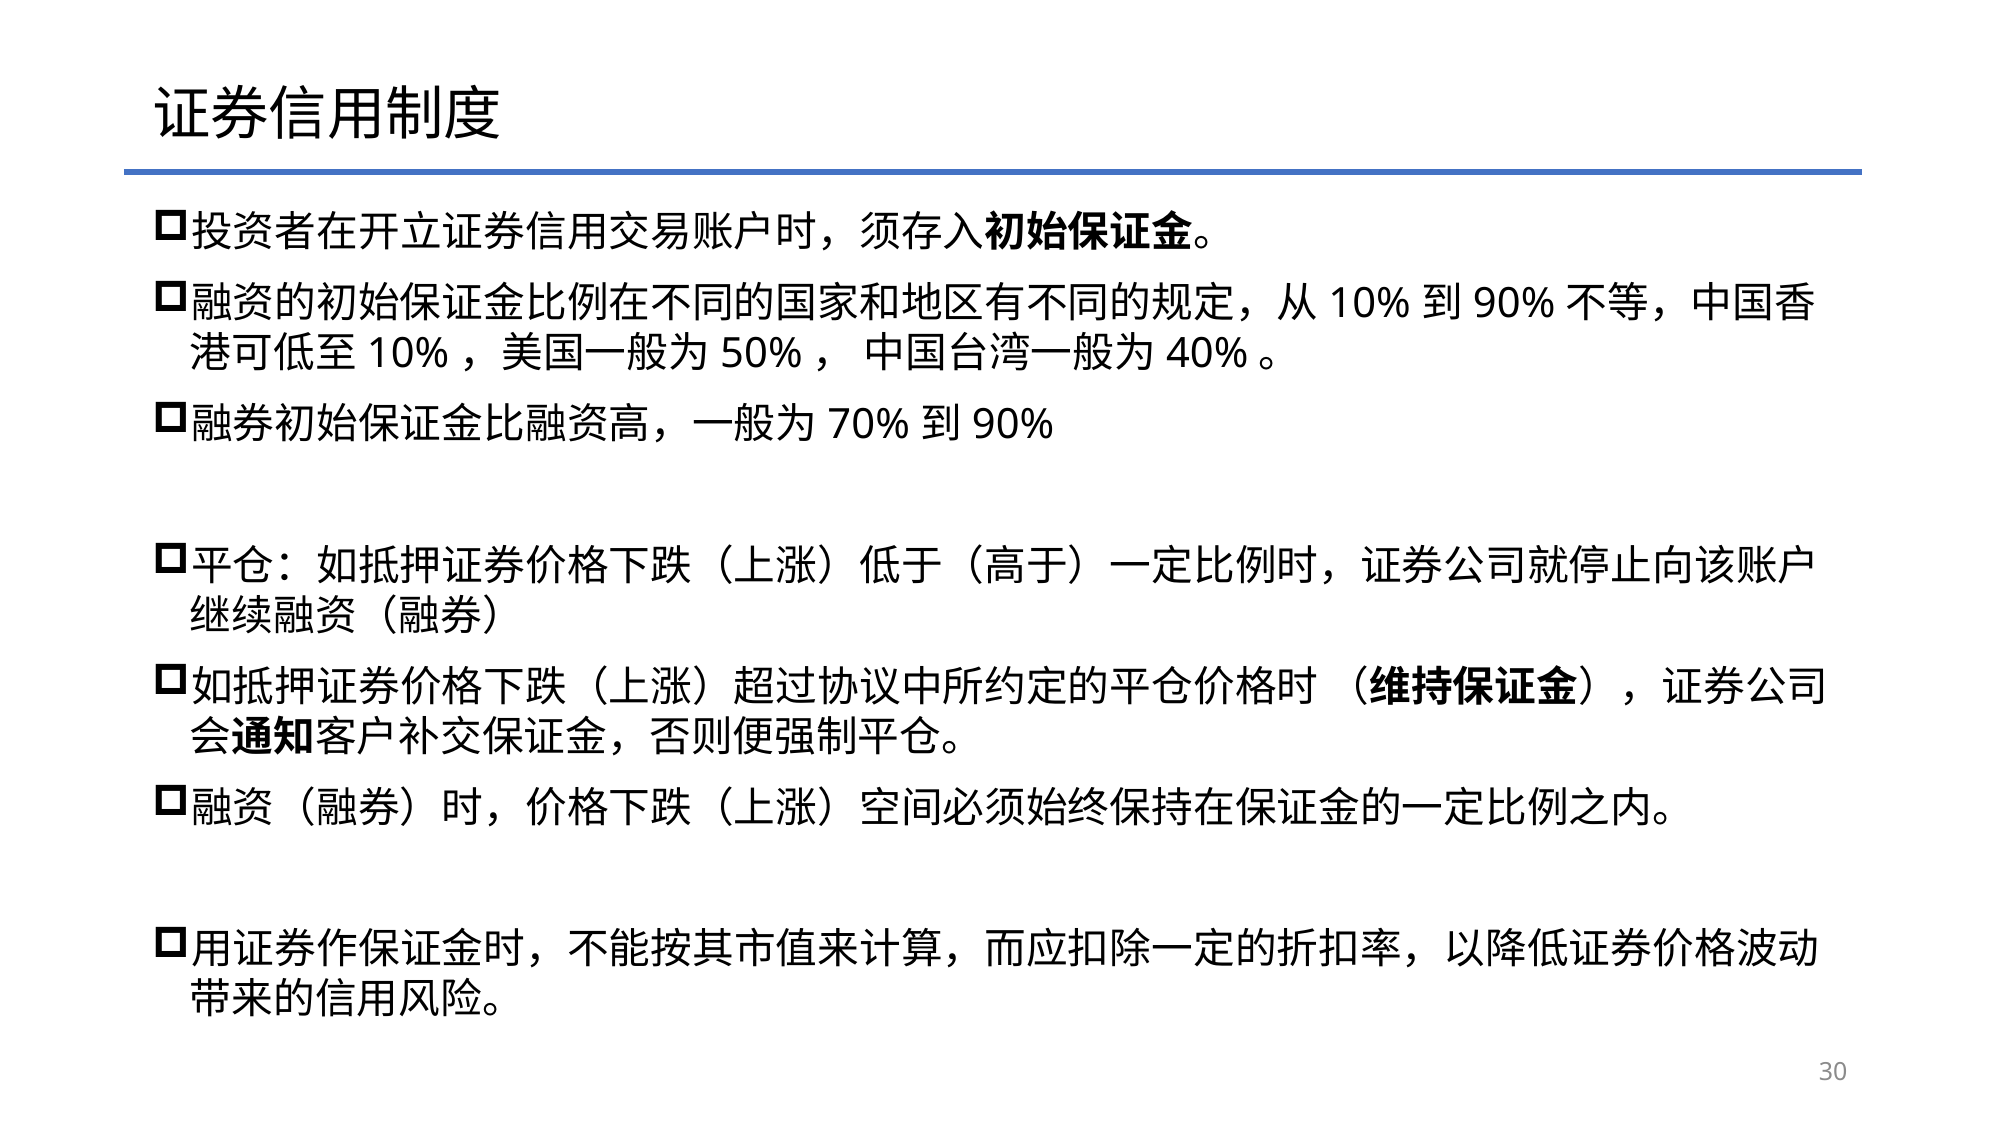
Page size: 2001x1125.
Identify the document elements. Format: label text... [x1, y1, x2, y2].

title 证券信用制度 [137, 59, 1863, 172]
slide_number 30 [1412, 1042, 1863, 1103]
list 投资者在开立证券信用交易账户时，须存入初始保证金。 融资的初始保证金比例在不同的国家和地区有不同的规定，从10%到90%不等，中国香港可低至10%，美国一般为50%， 中国台湾一般为40%。 融券初始保证金比融资高，一般为70%到90% 平仓：如抵押证券价格下跌（上涨）低于（高于）一定比例时，证券公司就停止向该账户继续融资（融券） 如抵押证券价格下跌（上涨）超过协议中所约定的平仓价格时 （维持保证金），证券公司会通知客户补交保证金，否则便强制平仓。 融资（融券）时，价格下跌（上涨）空间必须始终保持在保证金的一定比例之内。 用证券作保证金时，不能按其市值来计算，而应扣除一定的折扣率，以降低证券价格波动带来的信用风险。 [137, 197, 1863, 1014]
